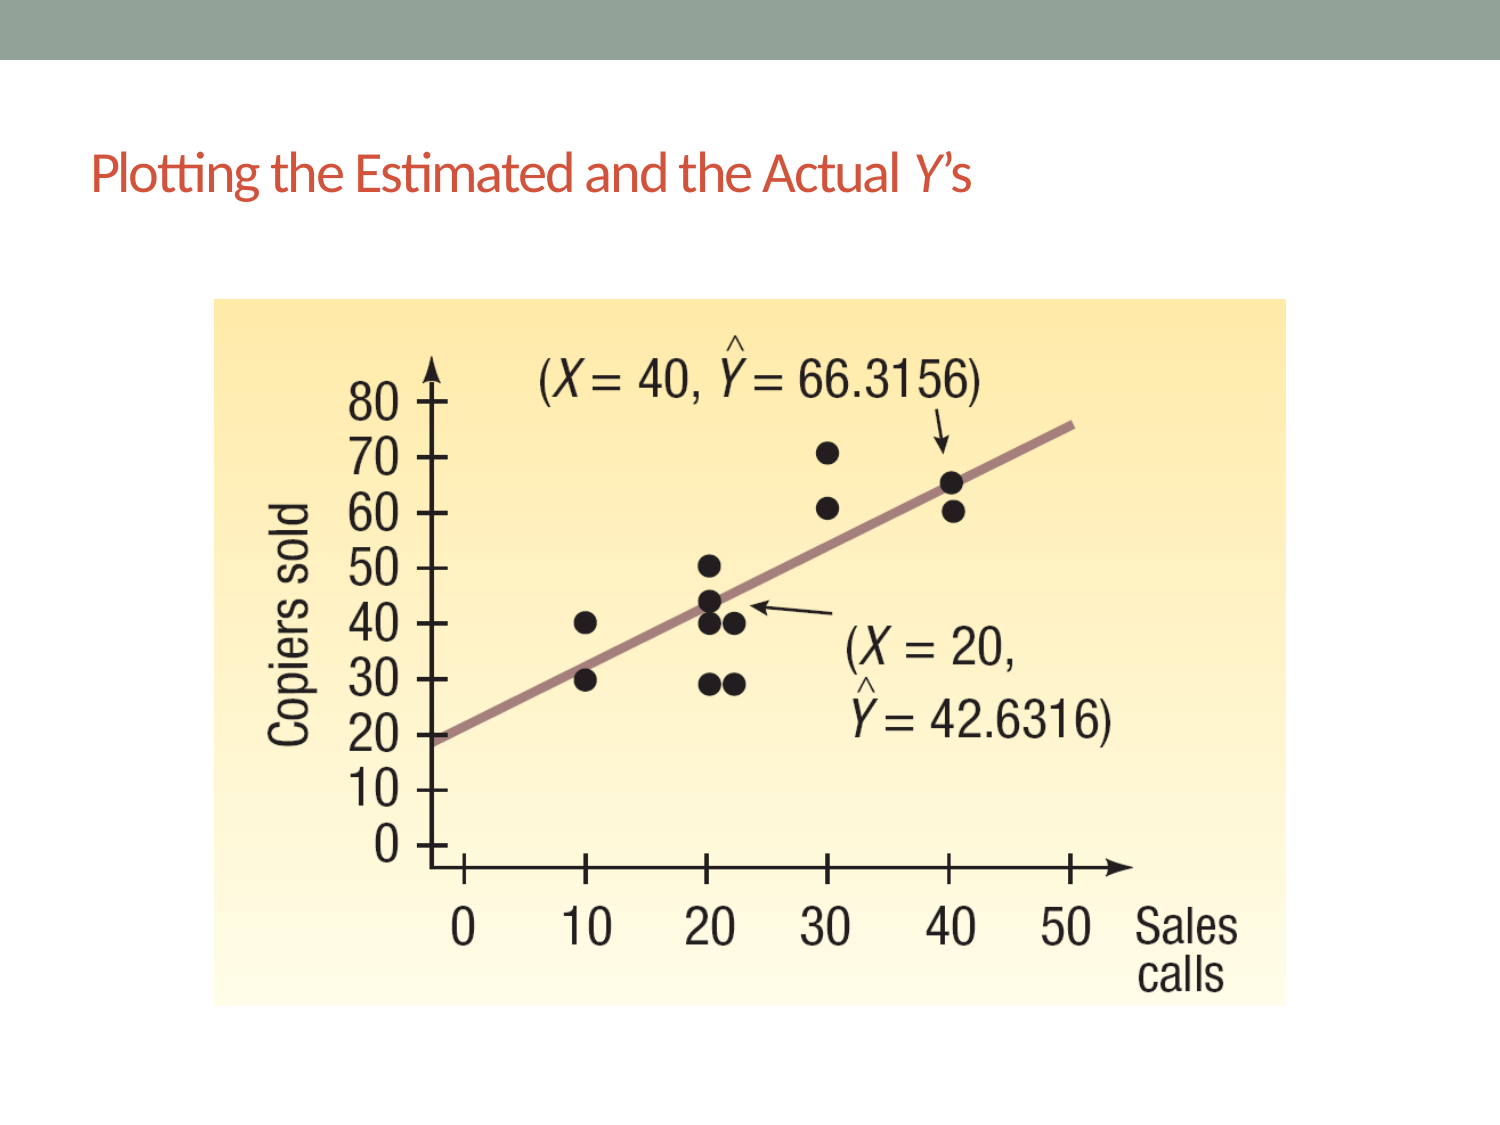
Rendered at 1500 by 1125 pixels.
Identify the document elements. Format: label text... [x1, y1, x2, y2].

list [214, 299, 1286, 1006]
title Plotting the Estimated and the Actual Y’s [75, 87, 1425, 250]
